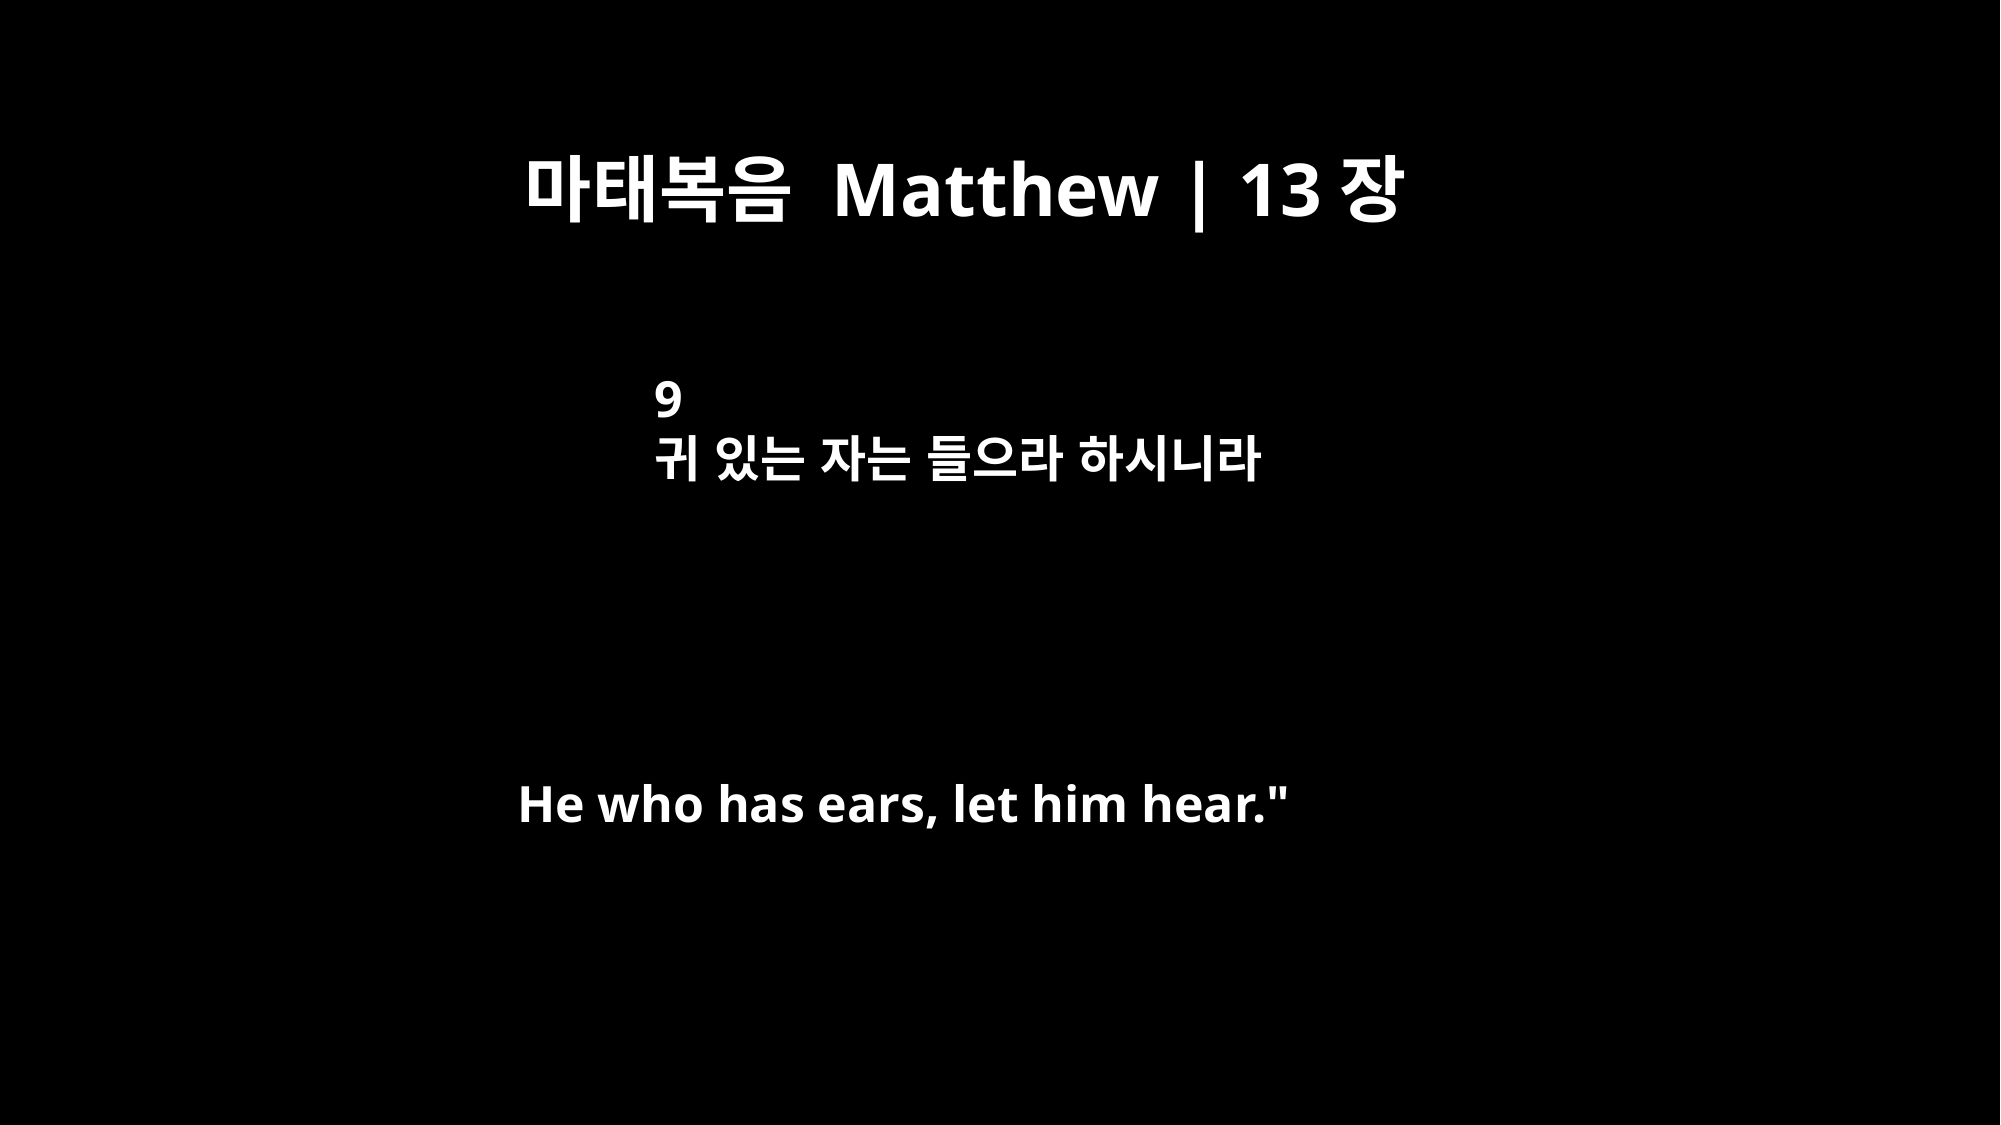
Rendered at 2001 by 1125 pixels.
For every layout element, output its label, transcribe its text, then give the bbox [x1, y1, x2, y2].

text_box 마태복음 Matthew | 13장 [510, 136, 1422, 239]
text_box 9 귀 있는 자는 들으라 하시니라 [639, 359, 1278, 495]
text_box He who has ears, let him hear." [502, 764, 1306, 840]
